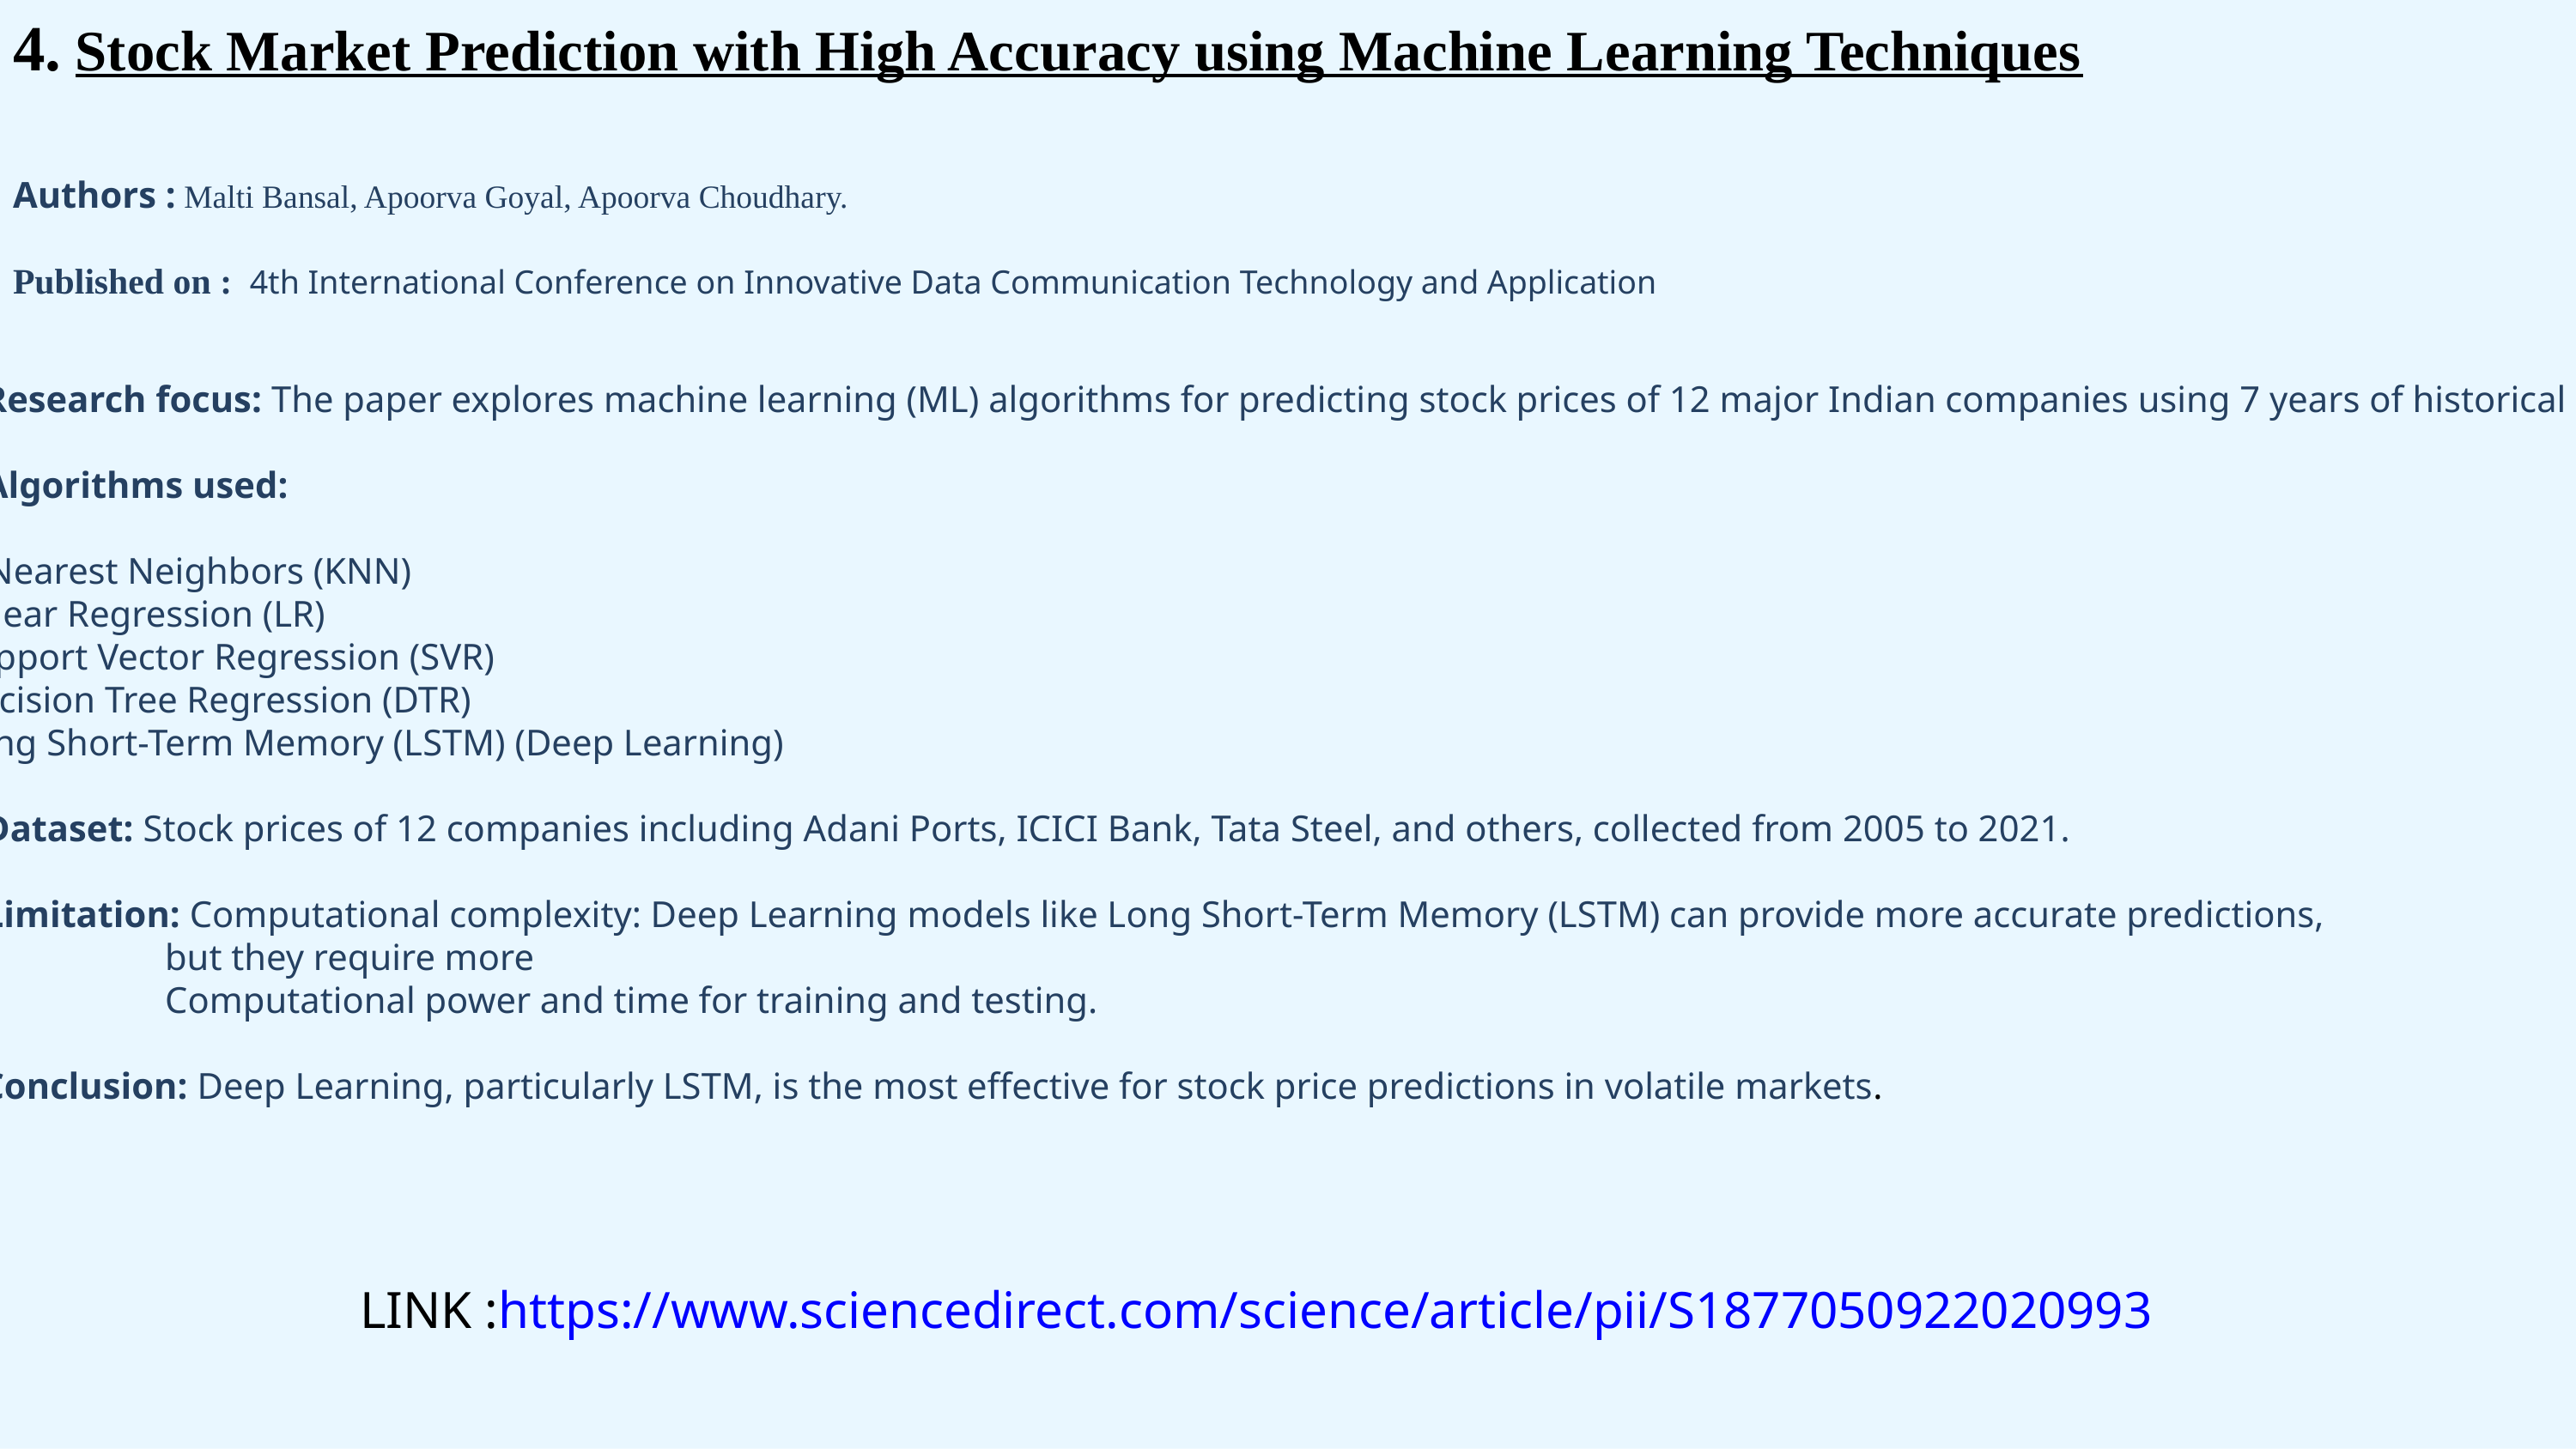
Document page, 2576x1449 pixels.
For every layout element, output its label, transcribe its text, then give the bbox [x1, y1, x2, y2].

text_box LINK :https://www.sciencedirect.com/science/article/pii/S1877050922020993 [347, 1271, 2166, 1353]
text_box Authors : Malti Bansal, Apoorva Goyal, Apoorva Choudhary. Published on : 4th International Conference on Innovative Data Communication Technology and Application [0, 166, 2469, 351]
text_box 1.Research focus: The paper explores machine learning (ML) algorithms for predicting stock prices of 12 major Indian companies using 7 years of historical data. 2.Algorithms used: K-Nearest Neighbors (KNN) Linear Regression (LR) Support Vector Regression (SVR) Decision Tree Regression (DTR) Long Short-Term Memory (LSTM) (Deep Learning) 3.Dataset: Stock prices of 12 companies including Adani Ports, ICICI Bank, Tata Steel, and others, collected from 2005 to 2021. 4.Limitation: Computational complexity: Deep Learning models like Long Short-Term Memory (LSTM) can provide more accurate predictions, but they require more Computational power and time for training and testing. 5.Conclusion: Deep Learning, particularly LSTM, is the most effective for stock price predictions in volatile markets. [0, 370, 2576, 1113]
text_box 4. Stock Market Prediction with High Accuracy using Machine Learning Techniques [0, 0, 2574, 90]
